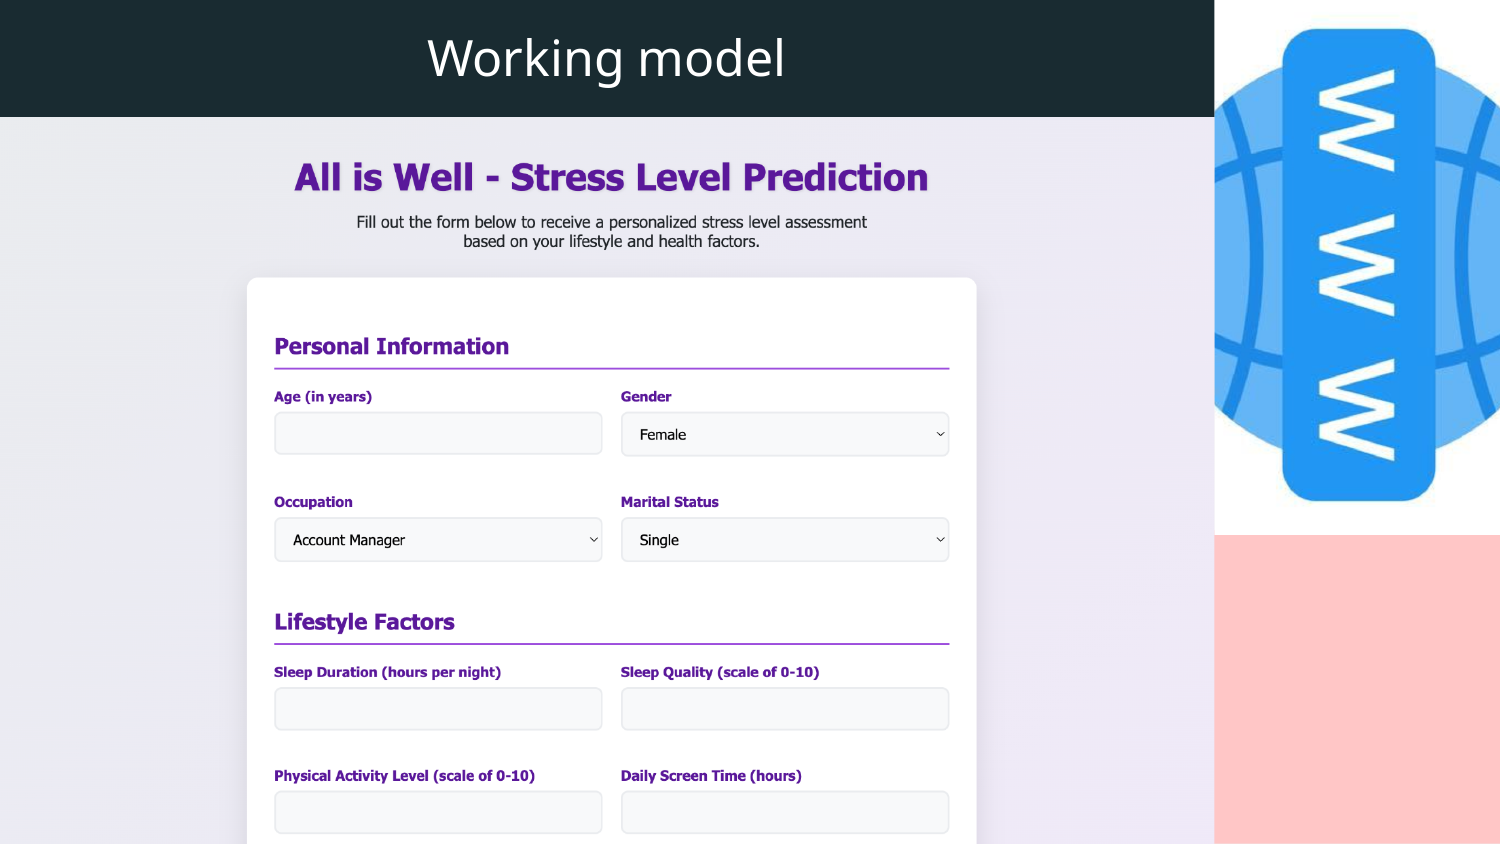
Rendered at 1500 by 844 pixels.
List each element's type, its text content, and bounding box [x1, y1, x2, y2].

title Working model [0, 0, 1215, 116]
picture [0, 0, 1500, 844]
